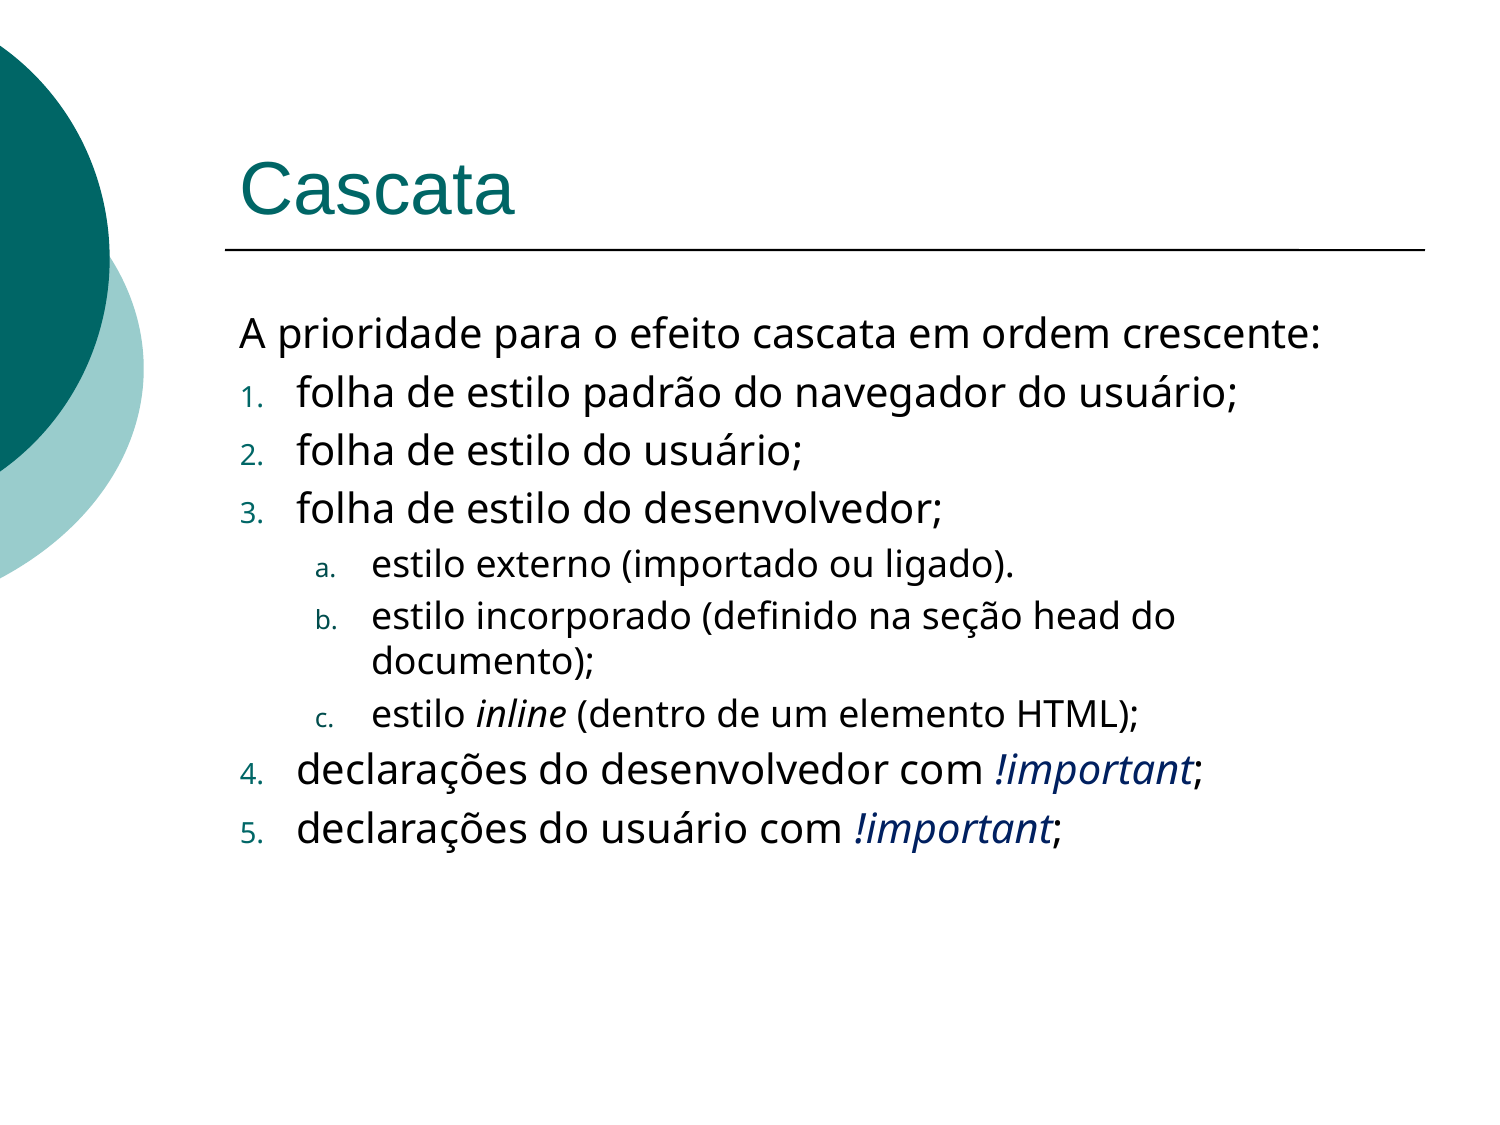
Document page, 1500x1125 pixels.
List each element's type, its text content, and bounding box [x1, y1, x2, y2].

title Cascata [224, 49, 1425, 237]
list A prioridade para o efeito cascata em ordem crescente: folha de estilo padrão do navegador do usuário; folha de estilo do usuário; folha de estilo do desenvolvedor; estilo externo (importado ou ligado). estilo incorporado (definido na seção head do documento); estilo inline (dentro de um elemento HTML); declarações do desenvolvedor com !important; declarações do usuário com !important; [224, 299, 1425, 975]
